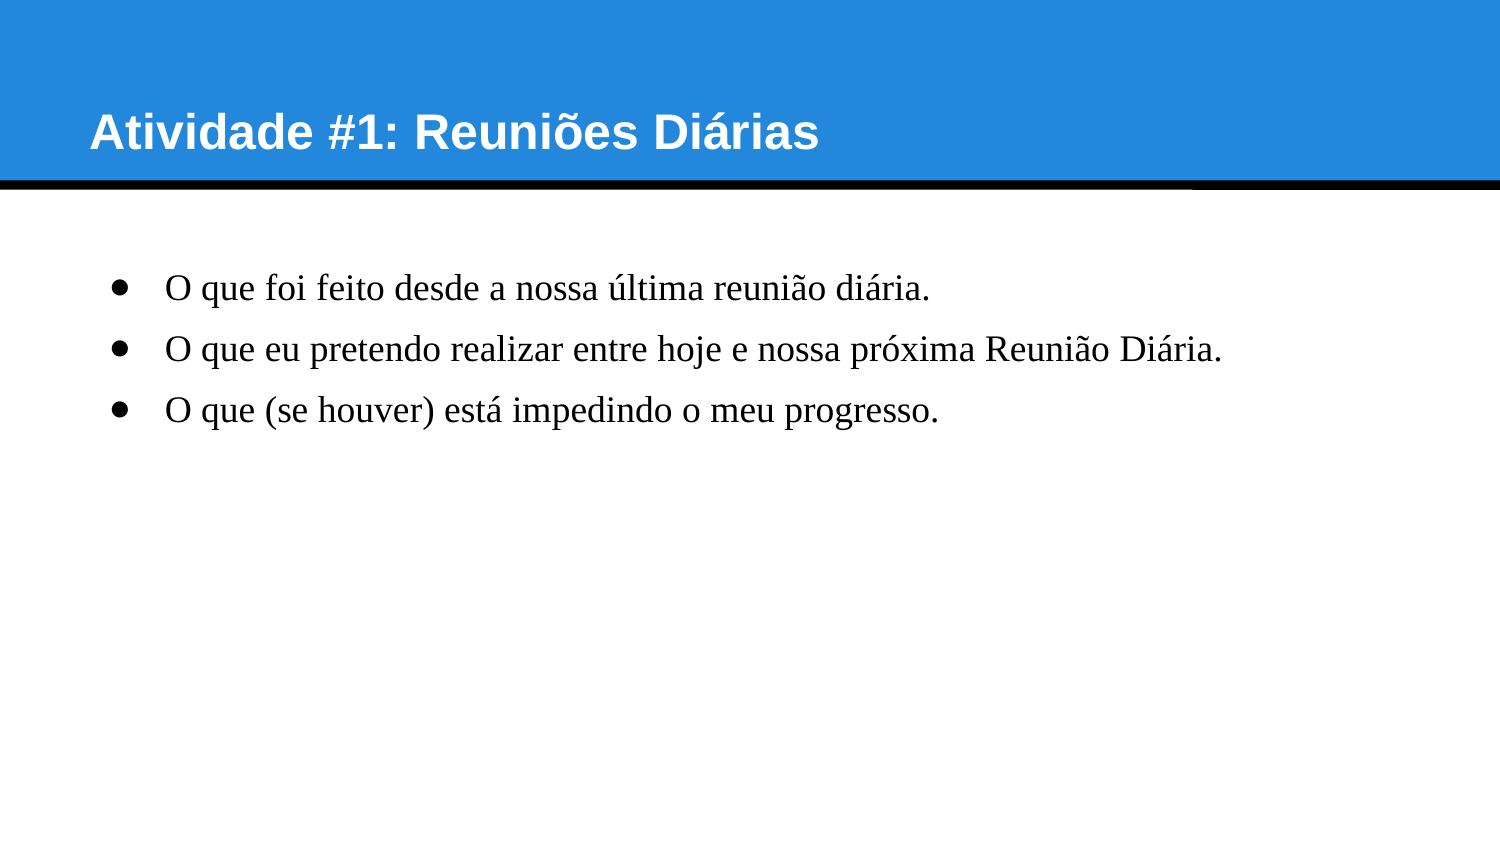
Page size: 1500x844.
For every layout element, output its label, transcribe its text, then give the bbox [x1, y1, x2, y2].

text_box Atividade #1: Reuniões Diárias [75, 33, 1425, 175]
text_box O que foi feito desde a nossa última reunião diária. O que eu pretendo realizar entre hoje e nossa próxima Reunião Diária. O que (se houver) está impedindo o meu progresso. [75, 196, 1425, 808]
